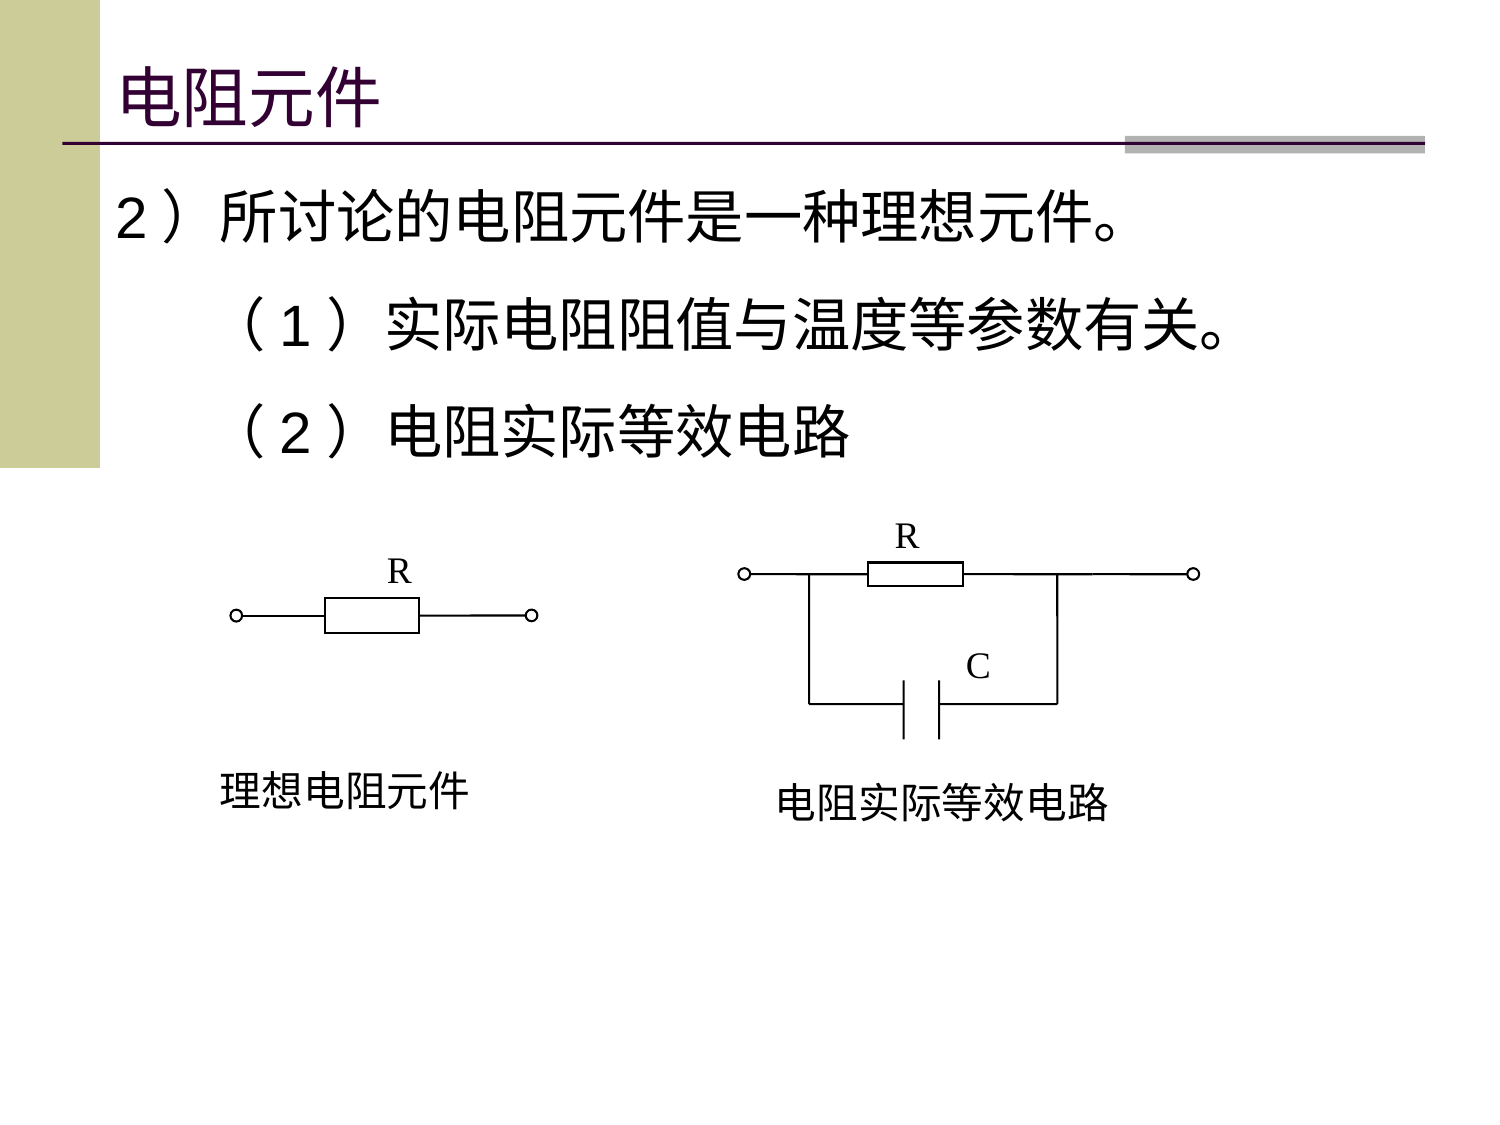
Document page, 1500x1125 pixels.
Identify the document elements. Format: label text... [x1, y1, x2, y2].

text_box [738, 568, 751, 580]
text_box [1187, 568, 1200, 580]
text_box [324, 597, 420, 634]
text_box 电阻实际等效电路 [760, 769, 1198, 835]
text_box [868, 562, 963, 587]
text_box R [879, 503, 951, 564]
text_box R [372, 538, 455, 599]
title 电阻元件 [100, 54, 1172, 138]
list 2）所讨论的电阻元件是一种理想元件。 （1）实际电阻阻值与温度等参数有关。 （2）电阻实际等效电路 [100, 172, 1500, 1060]
text_box [230, 609, 242, 622]
text_box [526, 609, 538, 622]
text_box 理想电阻元件 [205, 757, 513, 823]
text_box C [951, 633, 1058, 693]
